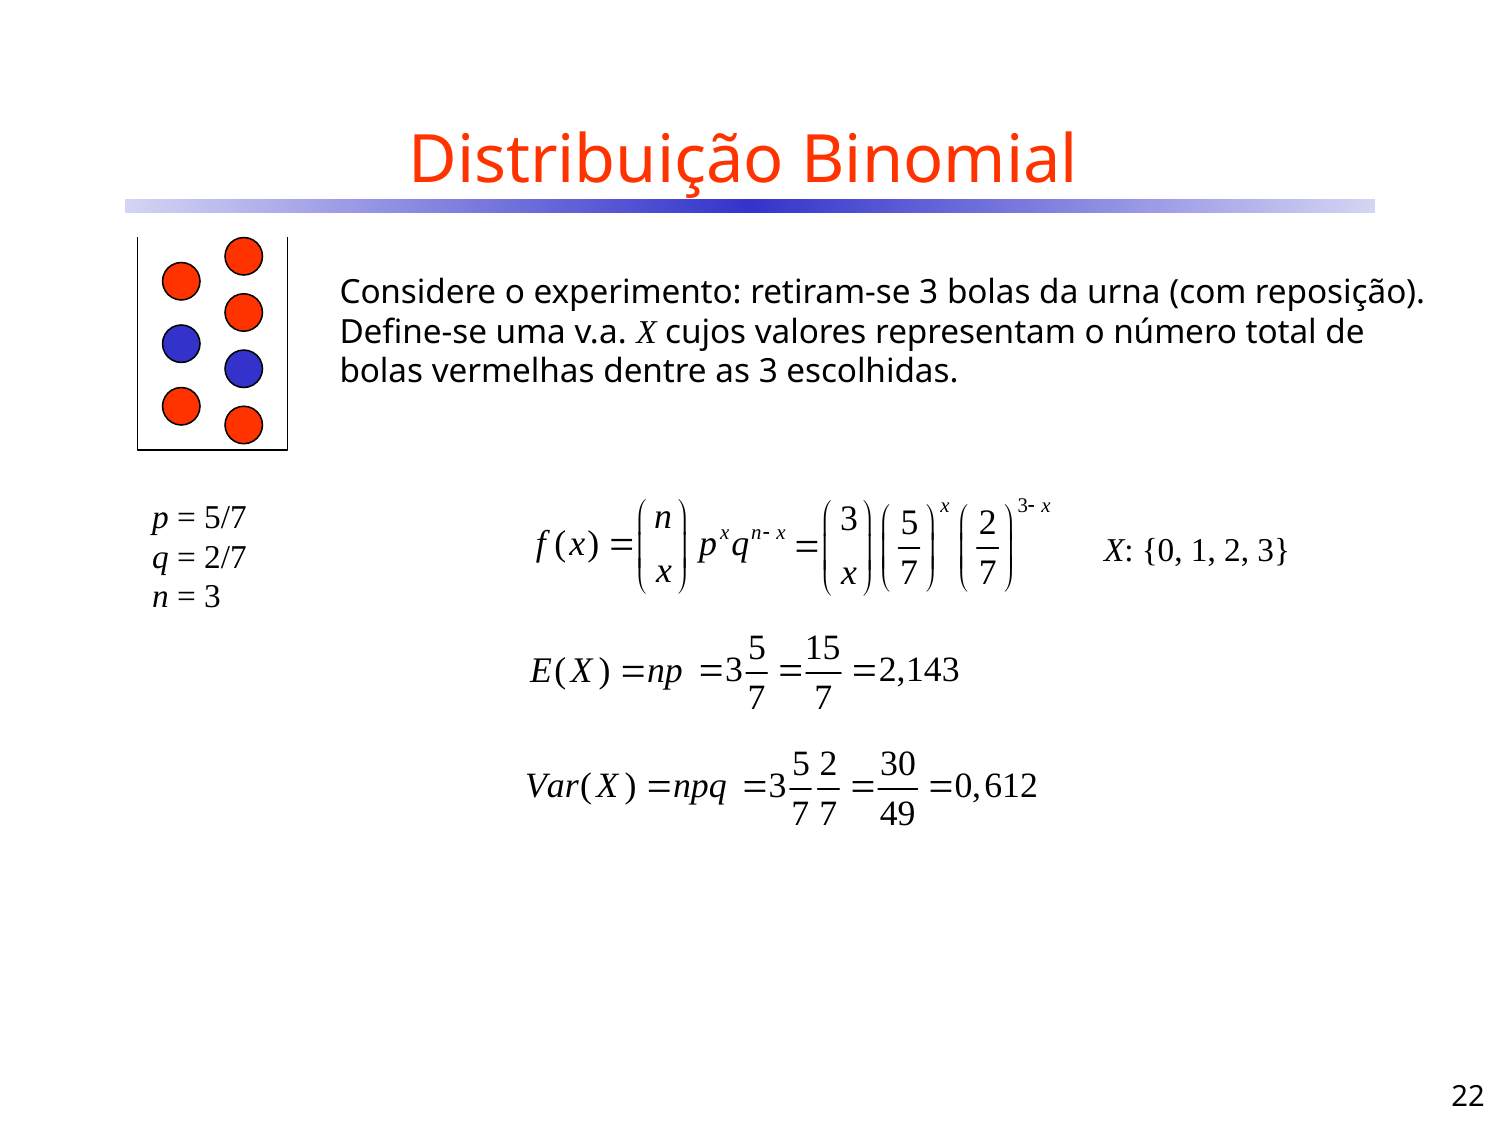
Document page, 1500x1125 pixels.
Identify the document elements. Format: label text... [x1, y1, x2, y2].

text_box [523, 492, 782, 601]
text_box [735, 740, 1046, 834]
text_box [787, 488, 1059, 603]
text_box X: {0, 1, ..., n} [1087, 519, 1312, 575]
slide_number 22 [1187, 1049, 1500, 1125]
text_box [523, 764, 730, 813]
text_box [523, 649, 686, 698]
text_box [137, 237, 288, 451]
title Distribuição Binomial [49, 99, 1438, 213]
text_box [691, 625, 963, 718]
text_box X: {0, 1, 2, 3} [1089, 520, 1306, 576]
text_box Considere o experimento: retiram-se 3 bolas da urna (com reposição). Define-se uma v.a. X cujos valores representam o número total de bolas vermelhas dentre as 3 escolhidas. [324, 262, 1450, 397]
text_box p = 5/7 q = 2/7 n = 3 [137, 487, 288, 622]
